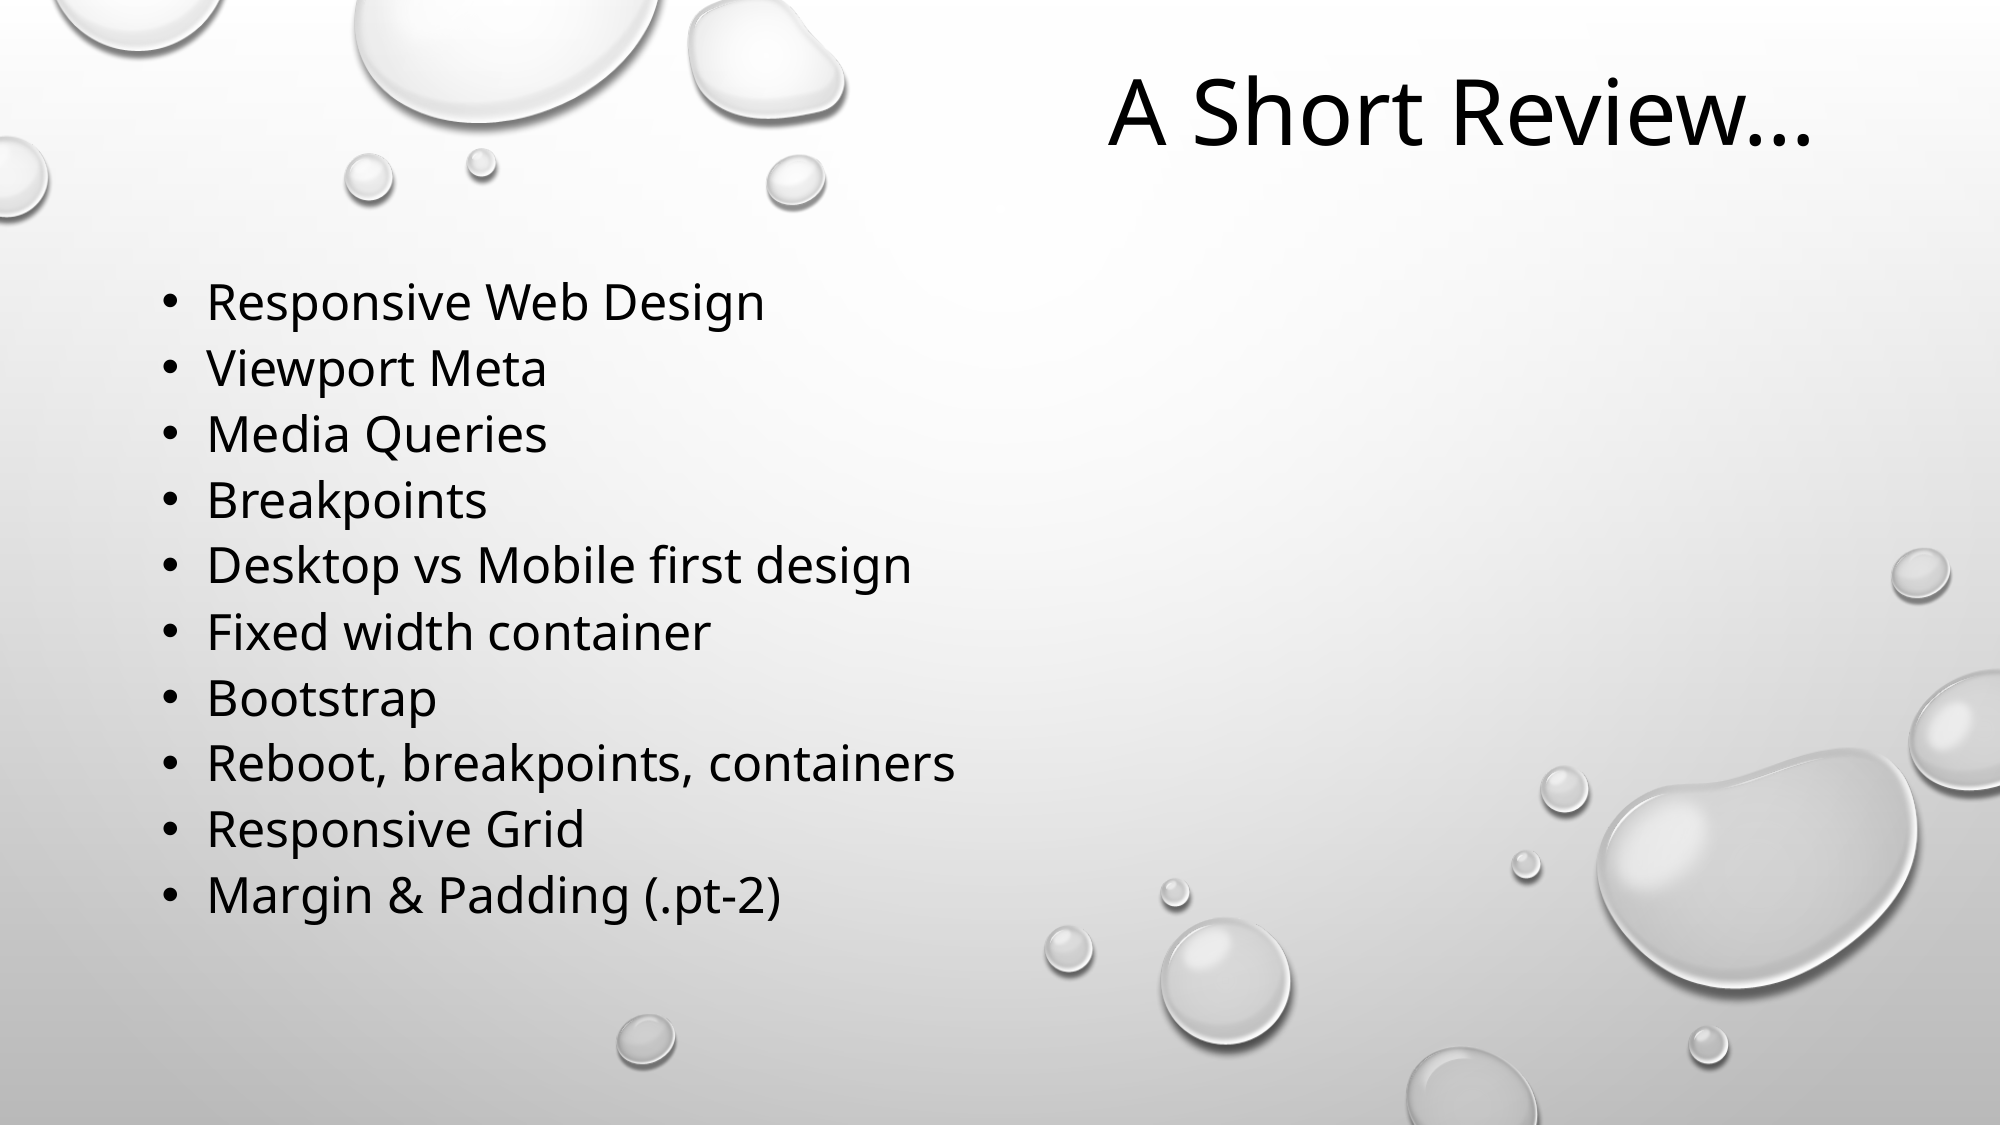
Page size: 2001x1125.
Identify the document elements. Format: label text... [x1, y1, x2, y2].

title A Short Review… [999, 42, 1926, 174]
picture [0, 0, 2000, 1125]
text_box Responsive Web Design Viewport Meta Media Queries Breakpoints Desktop vs Mobile first design Fixed width container Bootstrap Reboot, breakpoints, containers Responsive Grid Margin & Padding (.pt-2) [135, 256, 1966, 932]
